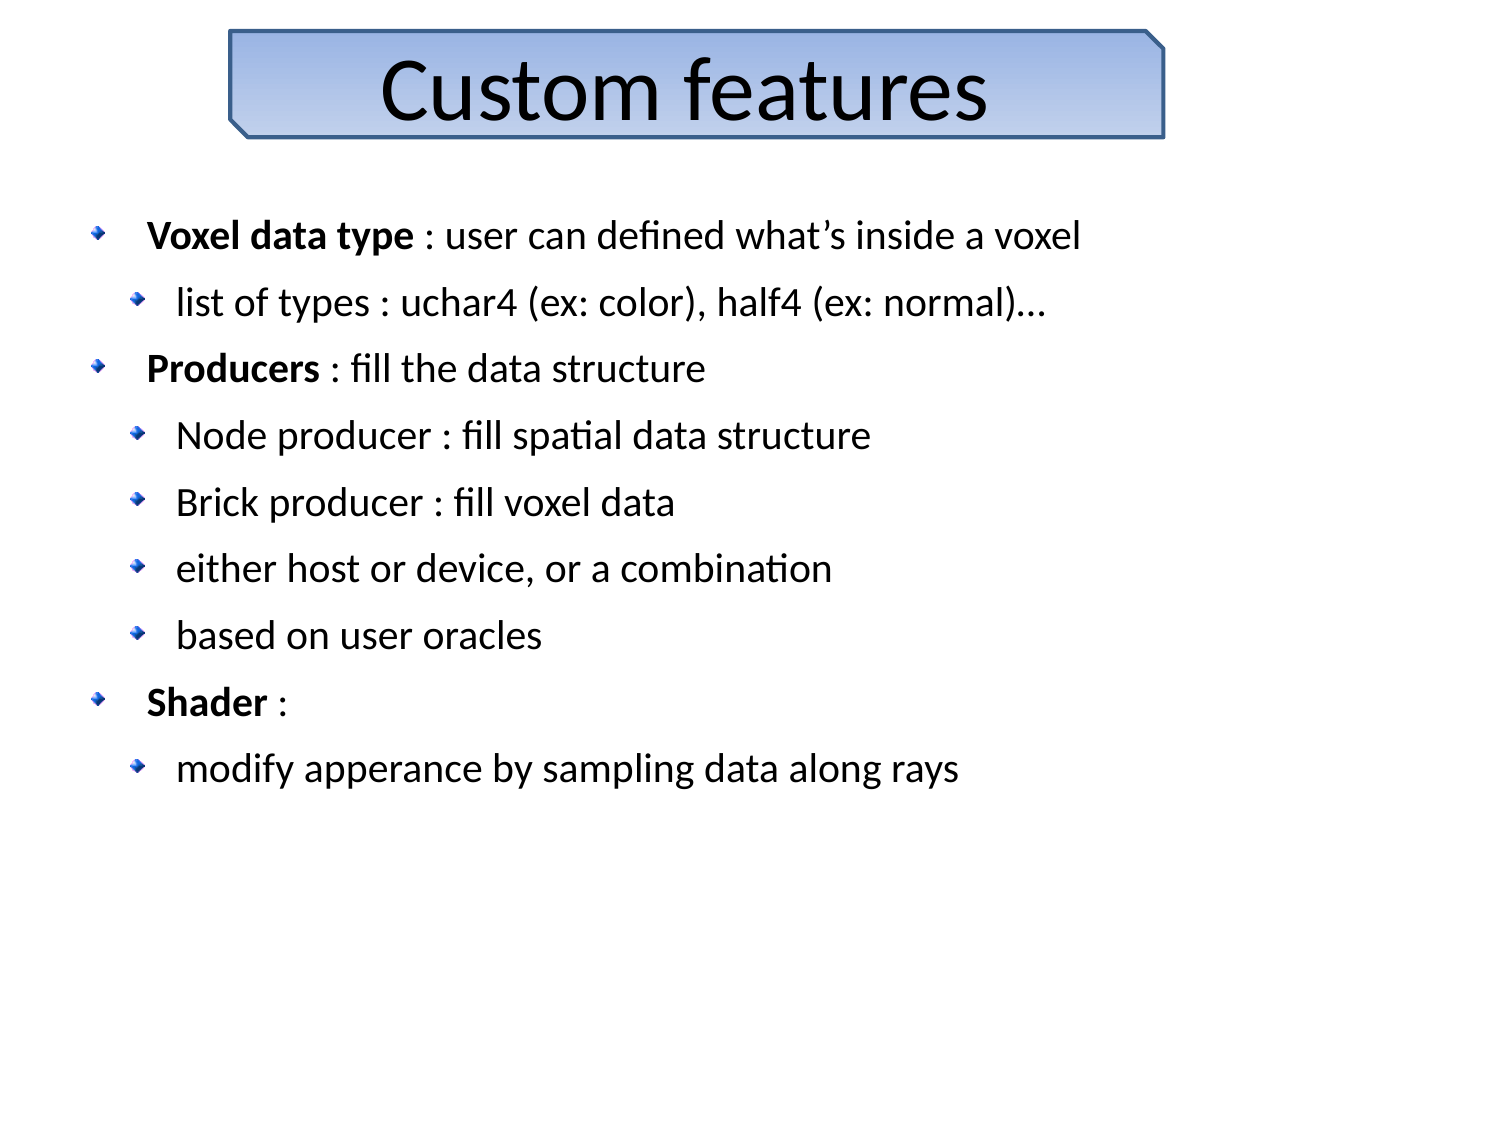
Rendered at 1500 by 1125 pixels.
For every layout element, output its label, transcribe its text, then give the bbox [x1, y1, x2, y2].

text_box Voxel data type : user can defined what’s inside a voxel list of types : uchar4 (ex: color), half4 (ex: normal)… Producers : fill the data structure Node producer : fill spatial data structure Brick producer : fill voxel data either host or device, or a combination based on user oracles Shader : modify apperance by sampling data along rays [76, 200, 1427, 1083]
picture [130, 759, 145, 773]
picture [130, 292, 145, 306]
picture [91, 359, 105, 373]
picture [130, 426, 145, 440]
picture [130, 492, 145, 506]
picture [91, 692, 105, 706]
picture [130, 626, 145, 640]
text_box [228, 28, 1166, 140]
picture [91, 226, 105, 240]
picture [130, 559, 145, 573]
text_box Custom features [301, 30, 1069, 138]
